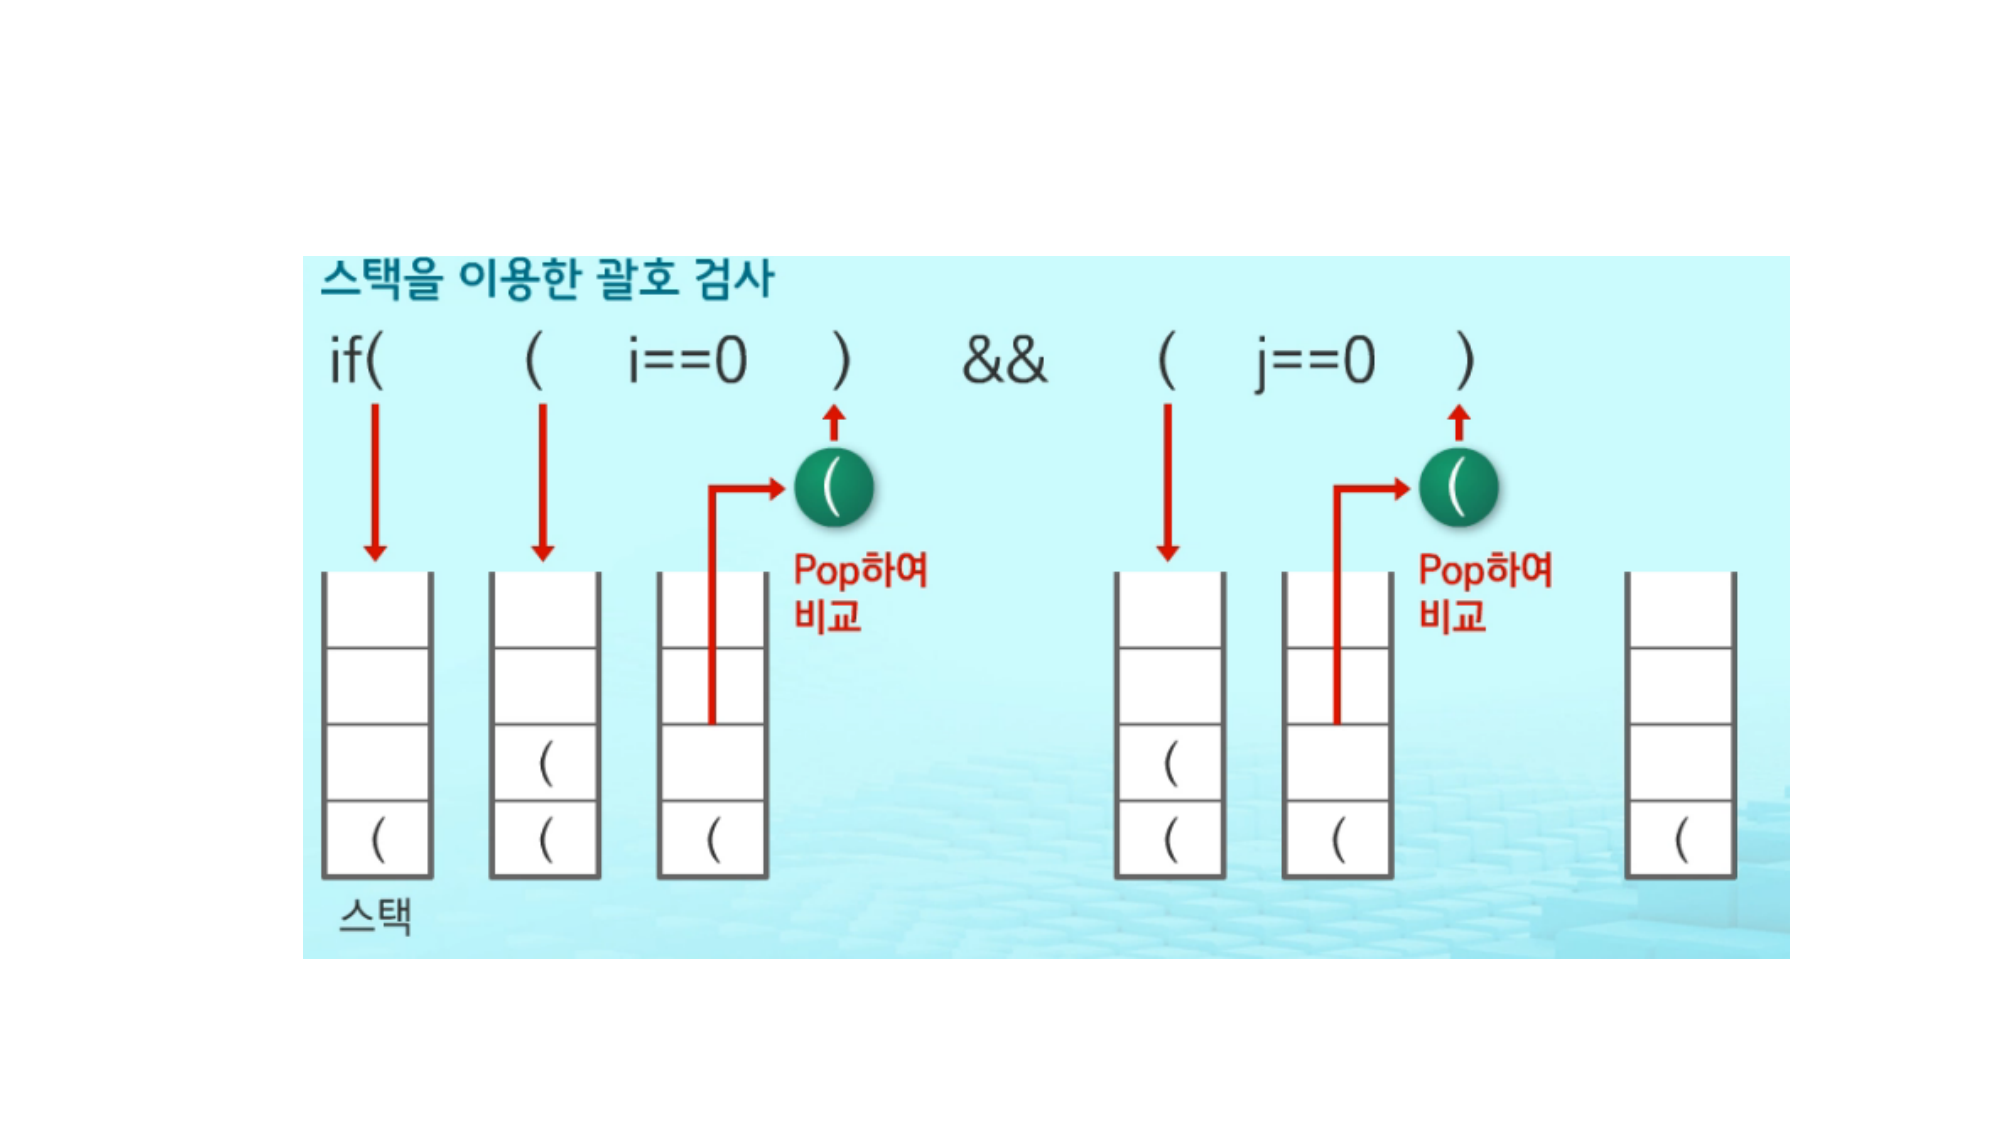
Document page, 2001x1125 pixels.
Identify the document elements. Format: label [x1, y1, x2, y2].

picture [303, 256, 1790, 959]
